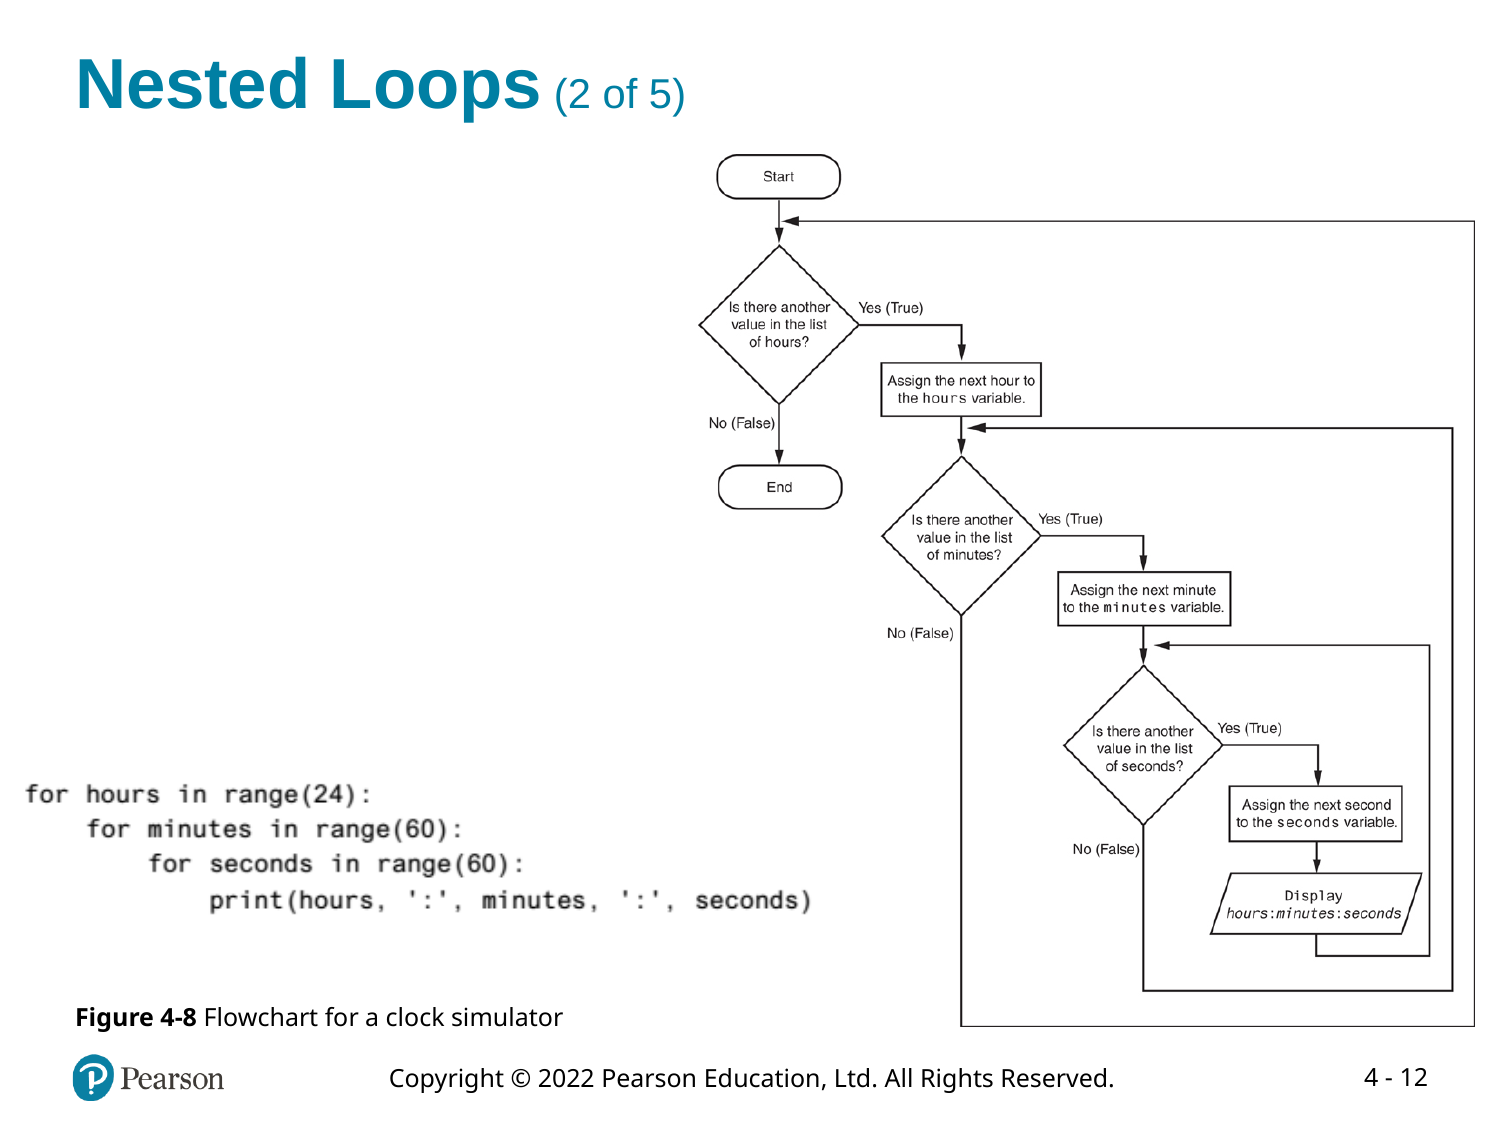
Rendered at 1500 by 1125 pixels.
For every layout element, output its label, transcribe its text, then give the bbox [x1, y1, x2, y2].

picture [81, 1064, 107, 1089]
picture [72, 1054, 89, 1072]
list Figure 4-8 Flowchart for a clock simulator [75, 975, 694, 1031]
picture [72, 1087, 83, 1101]
picture [99, 1054, 224, 1101]
picture [24, 154, 1476, 1027]
title Nested Loops (2 of 5) [75, 37, 1425, 150]
